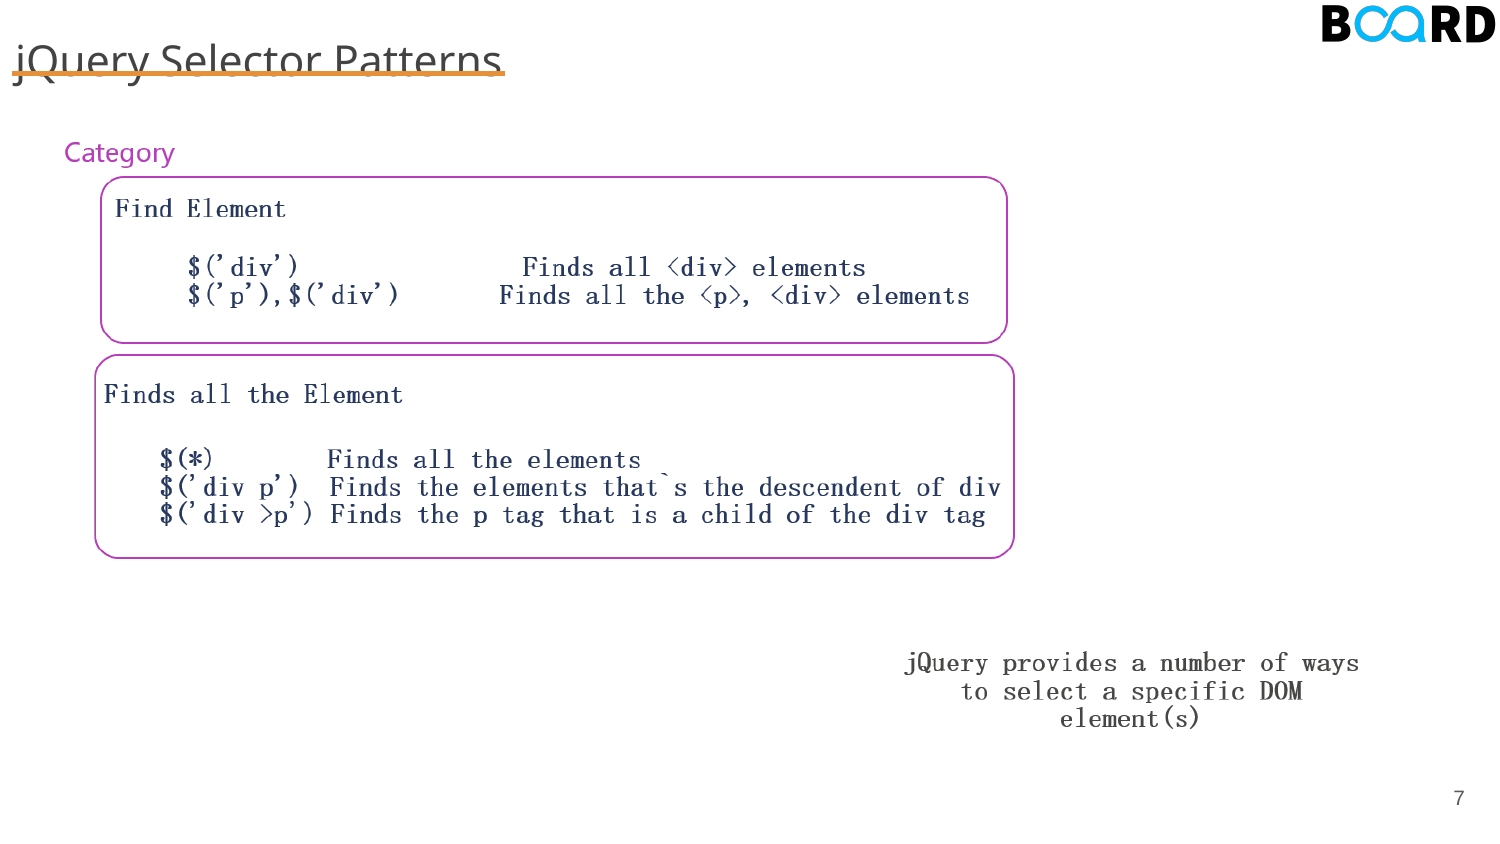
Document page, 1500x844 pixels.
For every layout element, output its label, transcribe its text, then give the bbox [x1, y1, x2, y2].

slide_number ‹#› [1389, 764, 1480, 830]
text_box jQuery Selector Patterns [0, 0, 773, 100]
picture [1318, 0, 1500, 49]
picture [45, 116, 1380, 750]
